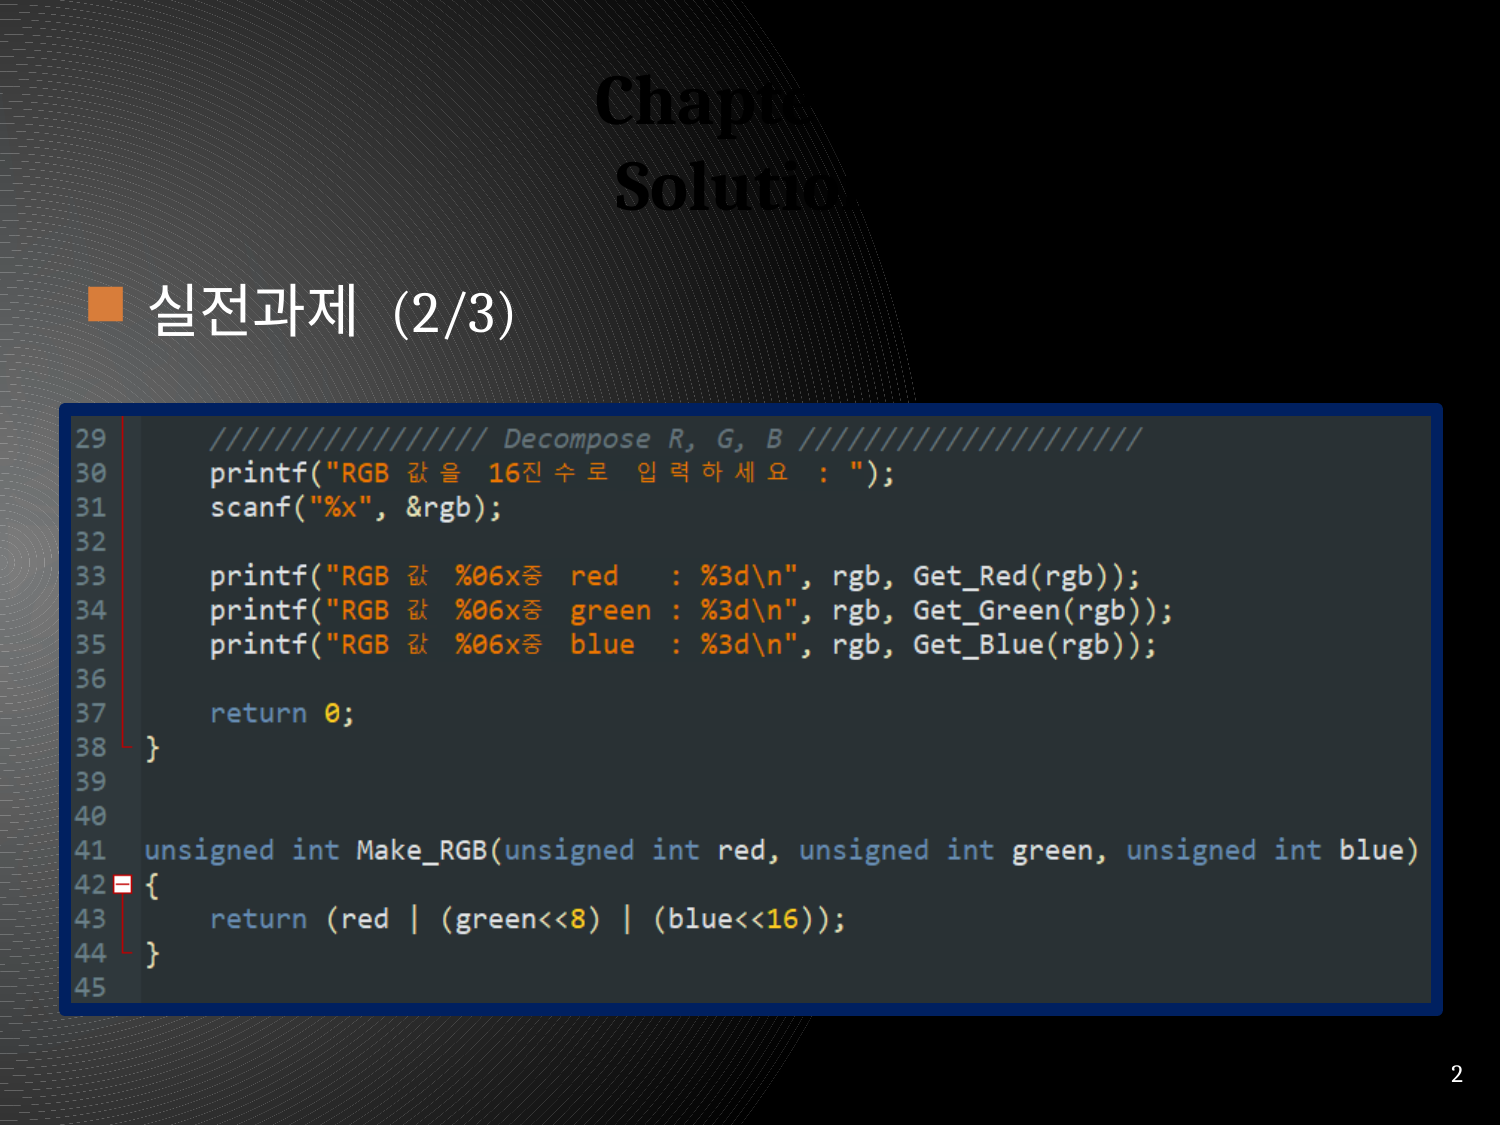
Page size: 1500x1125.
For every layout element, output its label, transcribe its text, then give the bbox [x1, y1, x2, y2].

picture [66, 414, 1434, 1003]
list 실전과제 (2/3) [75, 267, 1425, 355]
slide_number 2 [1128, 1050, 1478, 1103]
title Chapter 6 Solution [75, 45, 1425, 233]
